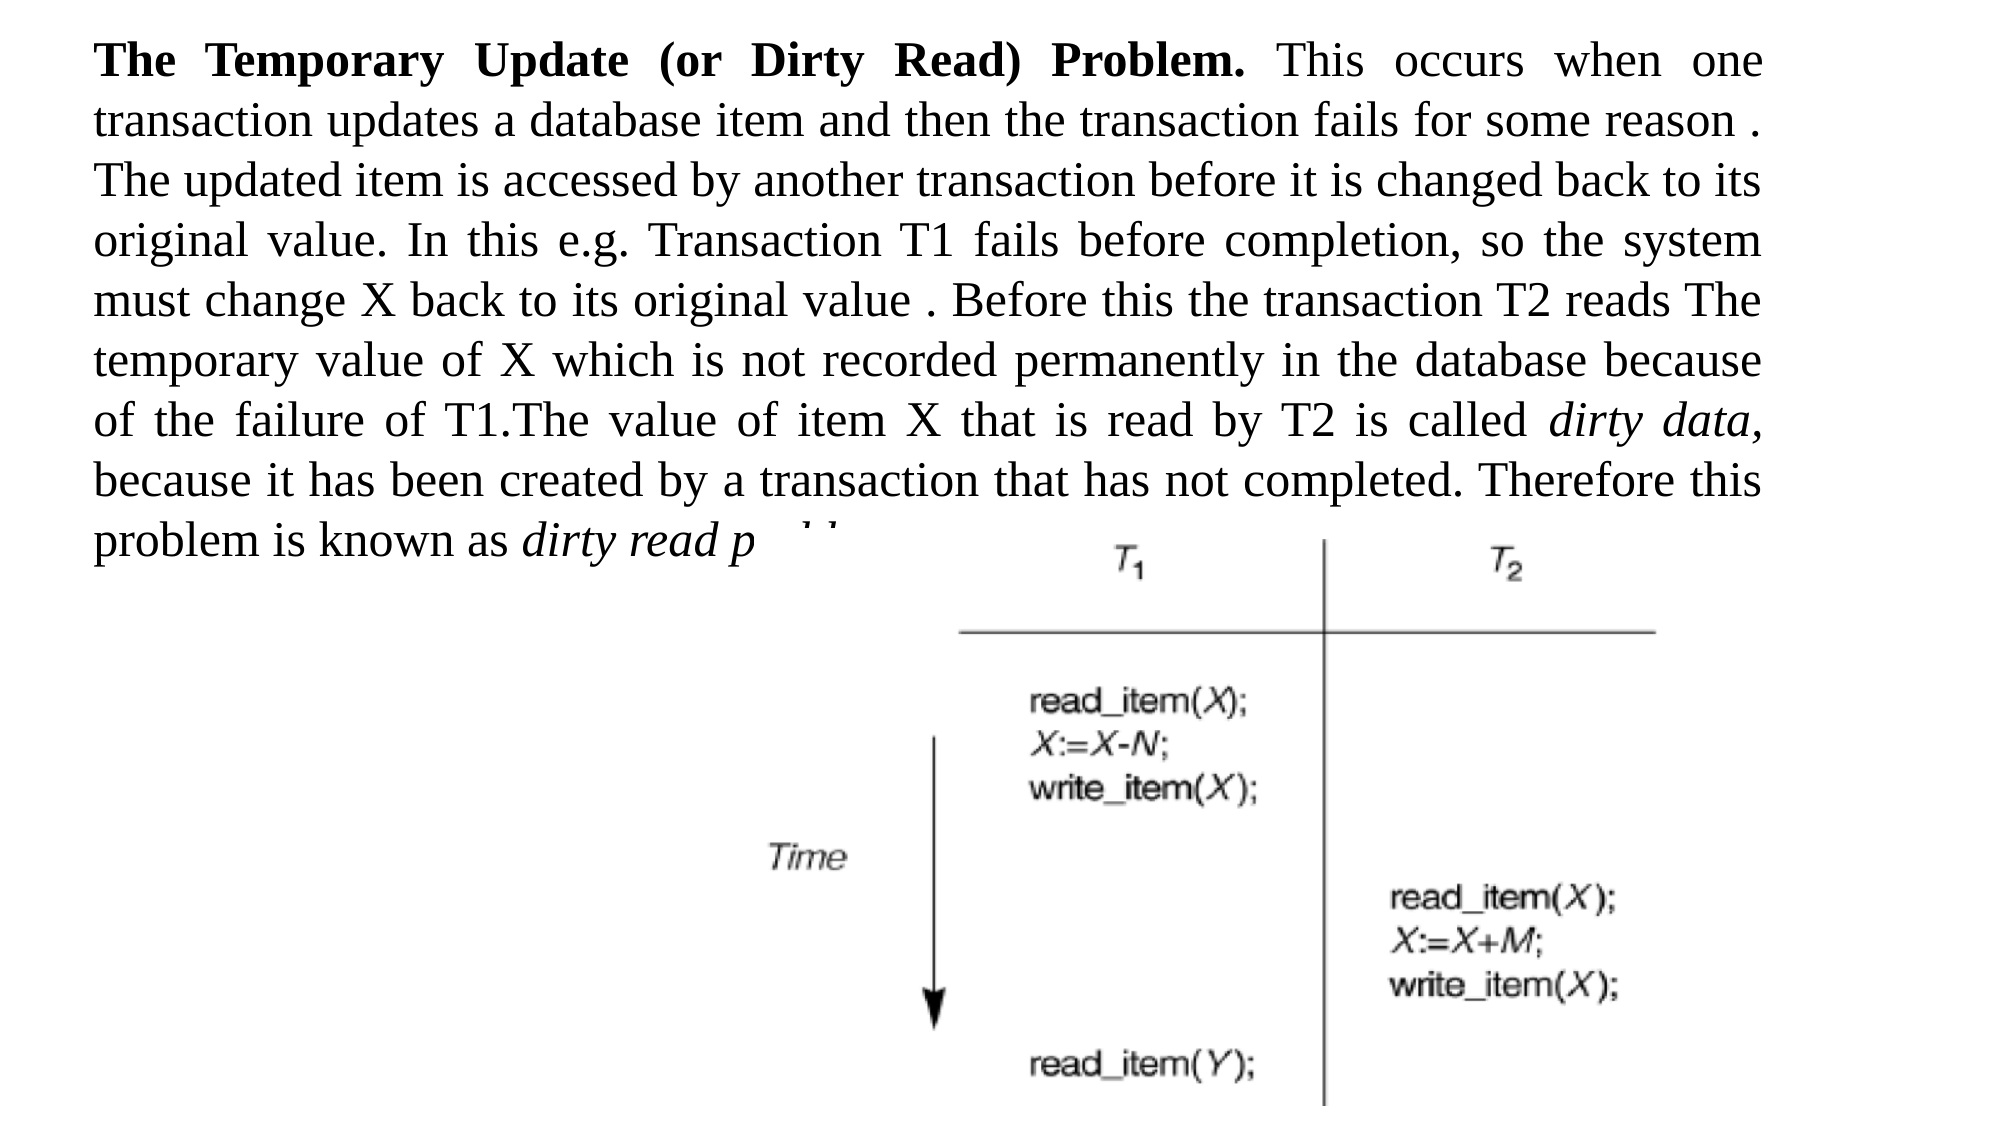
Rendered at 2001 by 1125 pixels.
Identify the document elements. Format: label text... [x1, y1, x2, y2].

text_box The Temporary Update (or Dirty Read) Problem. This occurs when one transaction updates a database item and then the transaction fails for some reason . The updated item is accessed by another transaction before it is changed back to its original value. In this e.g. Transaction T1 fails before completion, so the system must change X back to its original value . Before this the transaction T2 reads The temporary value of X which is not recorded permanently in the database because of the failure of T1.The value of item X that is read by T2 is called dirty data, because it has been created by a transaction that has not completed. Therefore this problem is known as dirty read problem. [78, 0, 1779, 575]
picture [754, 528, 1767, 1107]
